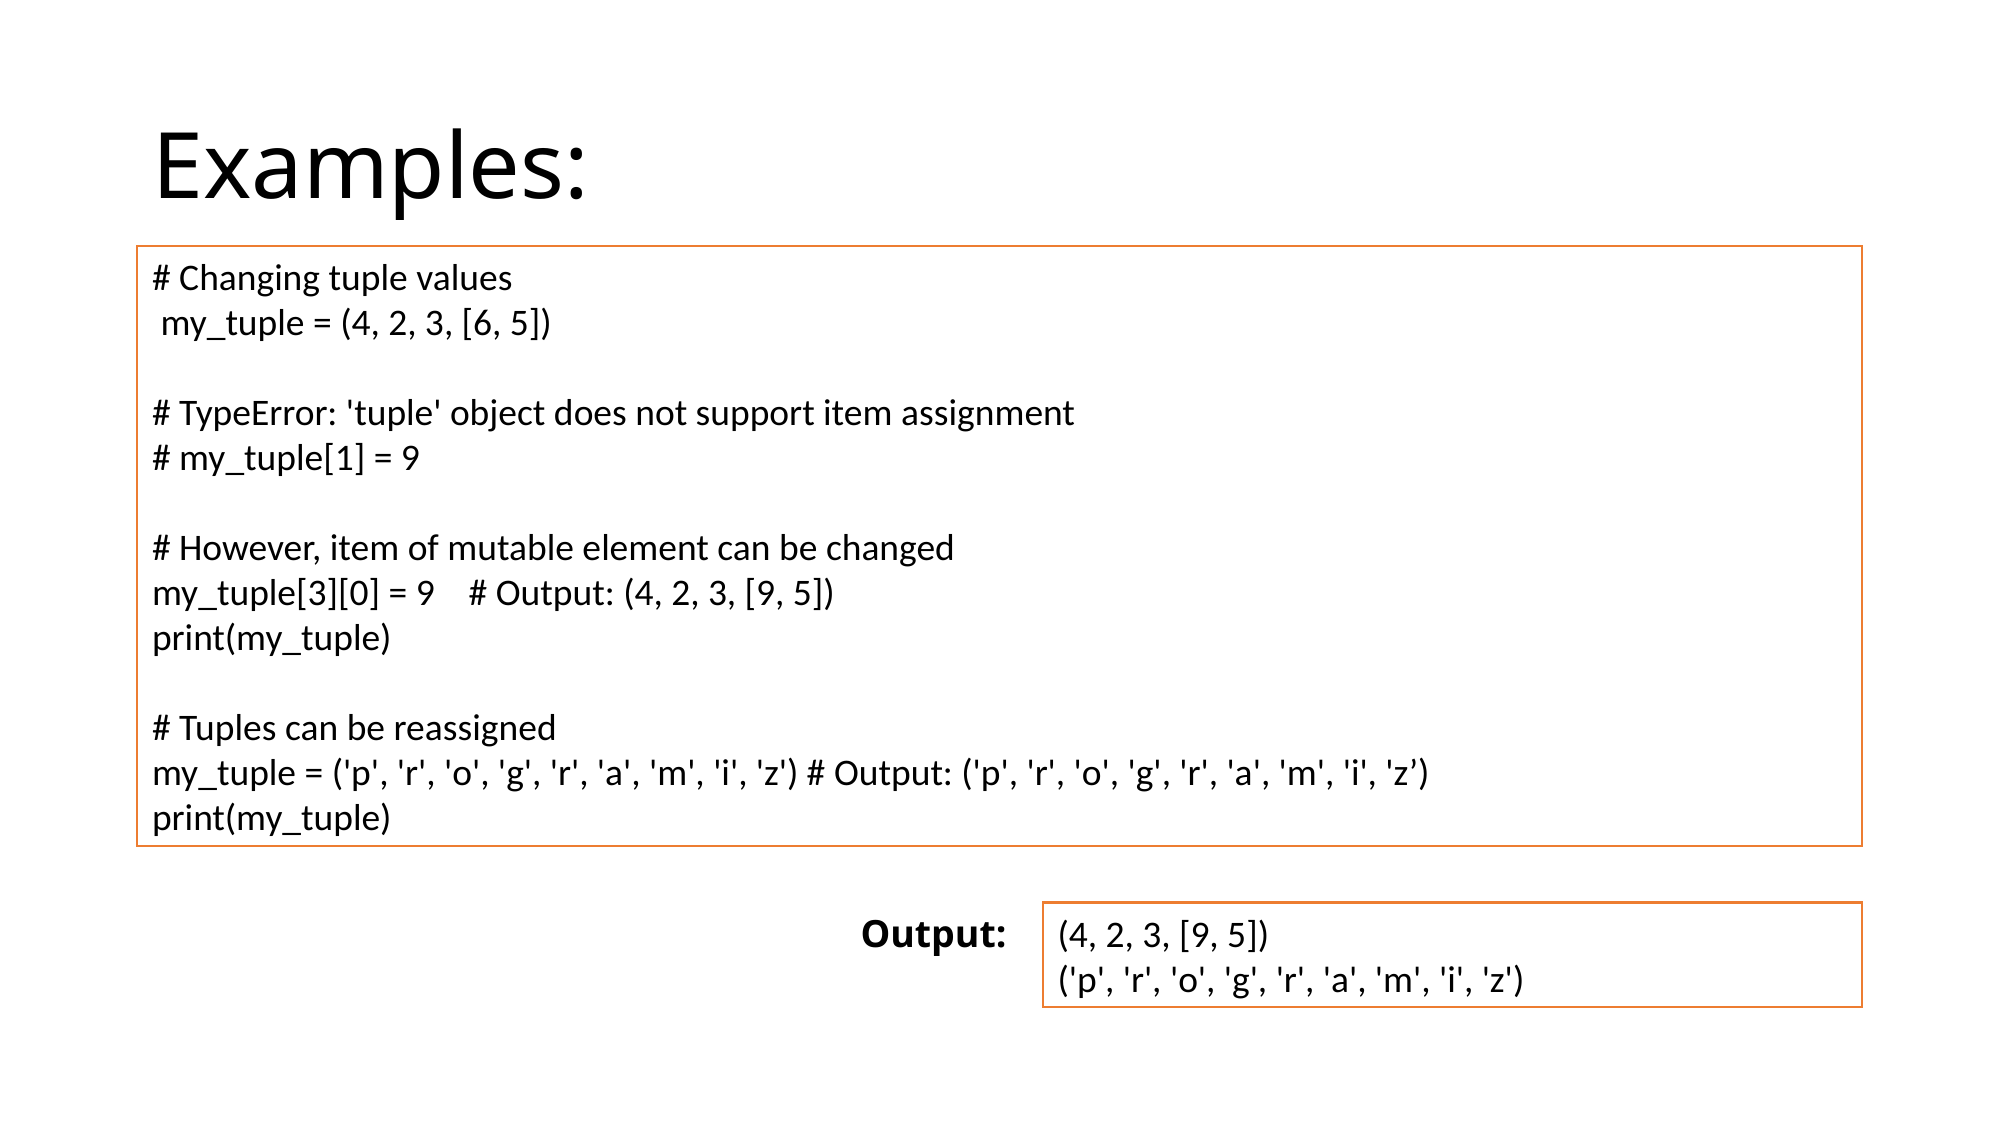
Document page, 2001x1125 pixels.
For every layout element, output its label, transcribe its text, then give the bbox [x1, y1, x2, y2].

text_box # Changing tuple values my_tuple = (4, 2, 3, [6, 5]) # TypeError: 'tuple' object does not support item assignment # my_tuple[1] = 9 # However, item of mutable element can be changed my_tuple[3][0] = 9 # Output: (4, 2, 3, [9, 5]) print(my_tuple) # Tuples can be reassigned my_tuple = ('p', 'r', 'o', 'g', 'r', 'a', 'm', 'i', 'z') # Output: ('p', 'r', 'o', 'g', 'r', 'a', 'm', 'i', 'z’) print(my_tuple) [136, 245, 1863, 847]
title Examples: [137, 59, 1863, 245]
text_box Output: [845, 902, 1022, 963]
text_box (4, 2, 3, [9, 5]) ('p', 'r', 'o', 'g', 'r', 'a', 'm', 'i', 'z') [1042, 901, 1863, 1008]
